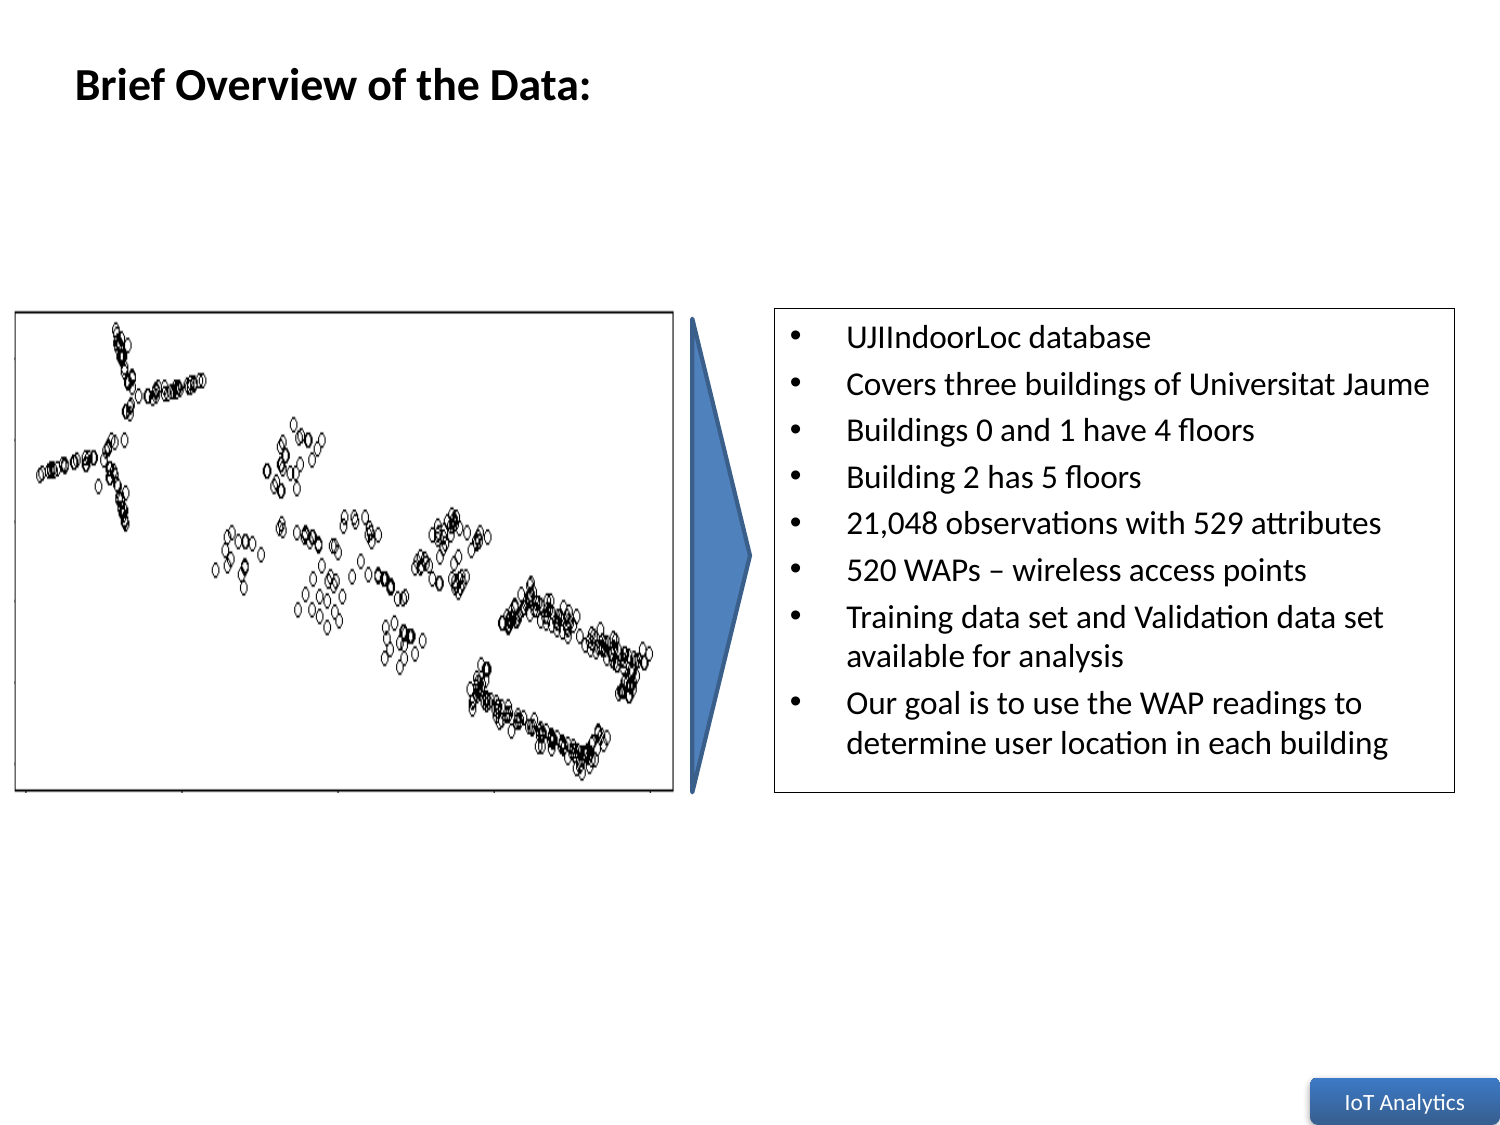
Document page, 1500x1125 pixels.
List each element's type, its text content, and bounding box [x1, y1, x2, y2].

picture [14, 307, 676, 793]
text_box IoT Analytics [1310, 1077, 1500, 1125]
title Brief Overview of the Data: [59, 45, 1455, 121]
list UJIIndoorLoc database Covers three buildings of Universitat Jaume Buildings 0 and 1 have 4 floors Building 2 has 5 floors 21,048 observations with 529 attributes 520 WAPs – wireless access points Training data set and Validation data set available for analysis Our goal is to use the WAP readings to determine user location in each building [774, 308, 1455, 793]
text_box [690, 316, 753, 795]
